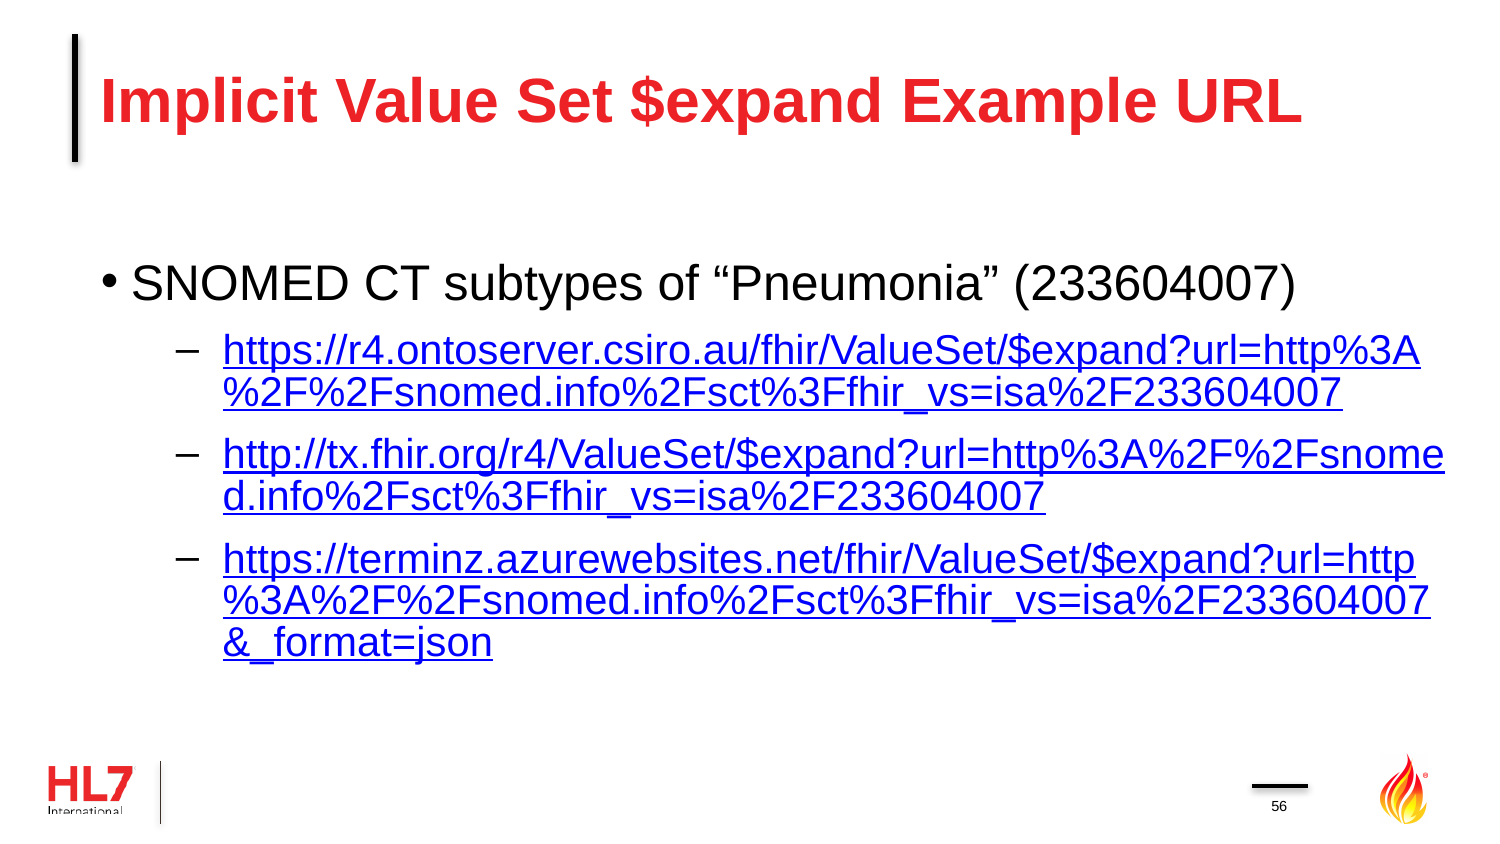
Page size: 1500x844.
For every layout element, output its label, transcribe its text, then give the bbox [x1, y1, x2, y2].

slide_number 56 [1257, 788, 1302, 815]
title Implicit Value Set $expand Example URL [100, 33, 1451, 163]
list SNOMED CT subtypes of “Pneumonia” (233604007) https://r4.ontoserver.csiro.au/fhir/ValueSet/$expand?url=http%3A%2F%2Fsnomed.info%2Fsct%3Ffhir_vs=isa%2F233604007 http://tx.fhir.org/r4/ValueSet/$expand?url=http%3A%2F%2Fsnomed.info%2Fsct%3Ffhir_vs=isa%2F233604007 https://terminz.azurewebsites.net/fhir/ValueSet/$expand?url=http%3A%2F%2Fsnomed.info%2Fsct%3Ffhir_vs=isa%2F233604007&_format=json [100, 250, 1451, 731]
picture [1380, 753, 1428, 824]
